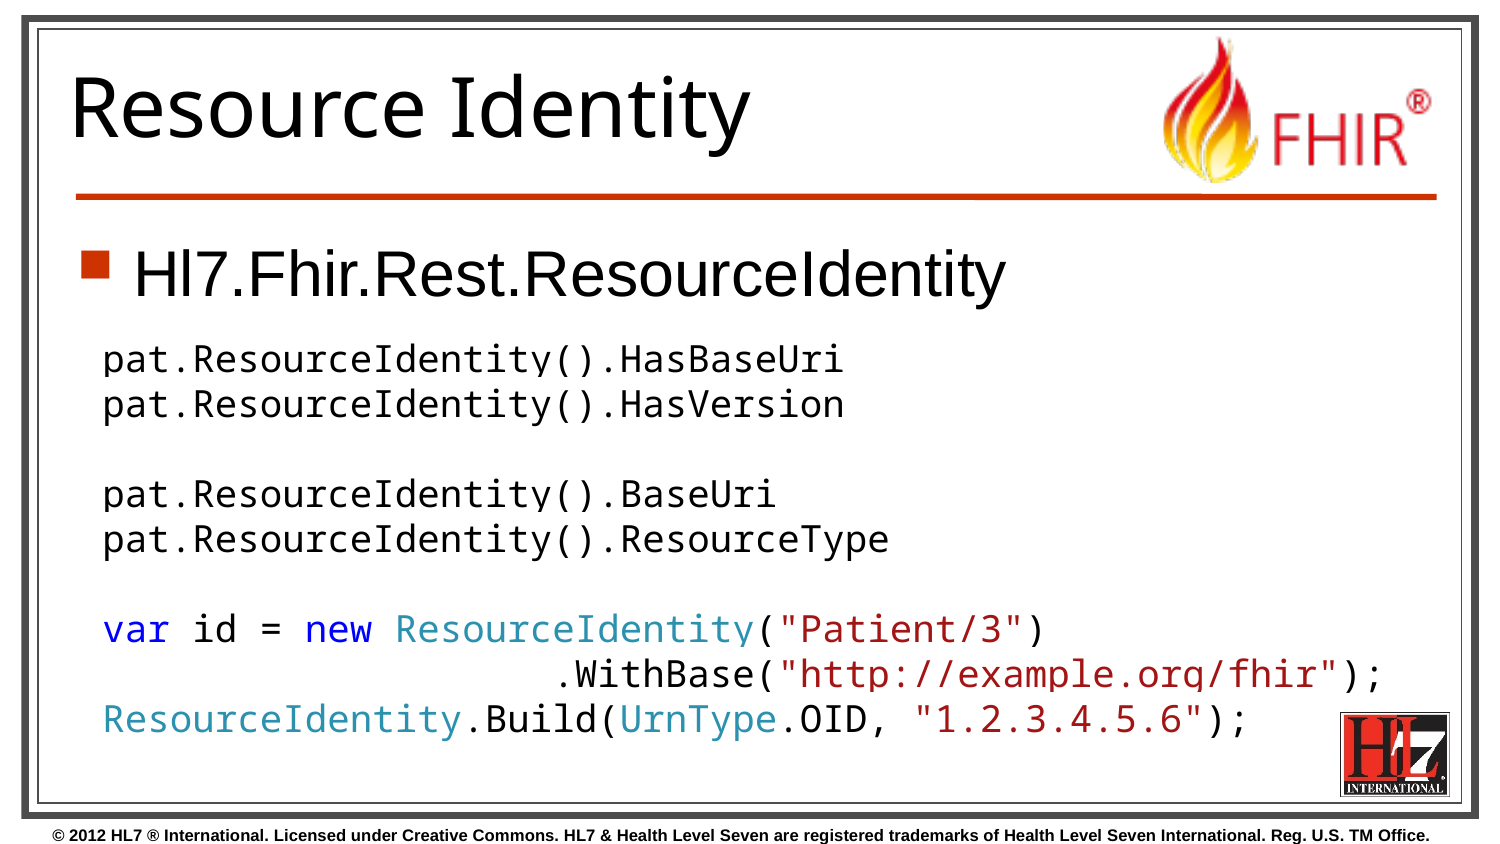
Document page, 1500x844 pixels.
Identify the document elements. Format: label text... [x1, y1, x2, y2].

picture [1163, 36, 1436, 183]
text_box Hl7.Fhir.Rest.ResourceIdentity [62, 224, 1438, 777]
title Resource Identity [53, 40, 1128, 187]
text_box pat.ResourceIdentity().HasBaseUri pat.ResourceIdentity().HasVersion pat.ResourceIdentity().BaseUri pat.ResourceIdentity().ResourceType var id = new ResourceIdentity("Patient/3") .WithBase("http://example.org/fhir"); ResourceIdentity.Build(UrnType.OID, "1.2.3.4.5.6"); [87, 327, 1424, 748]
picture [1340, 712, 1450, 797]
